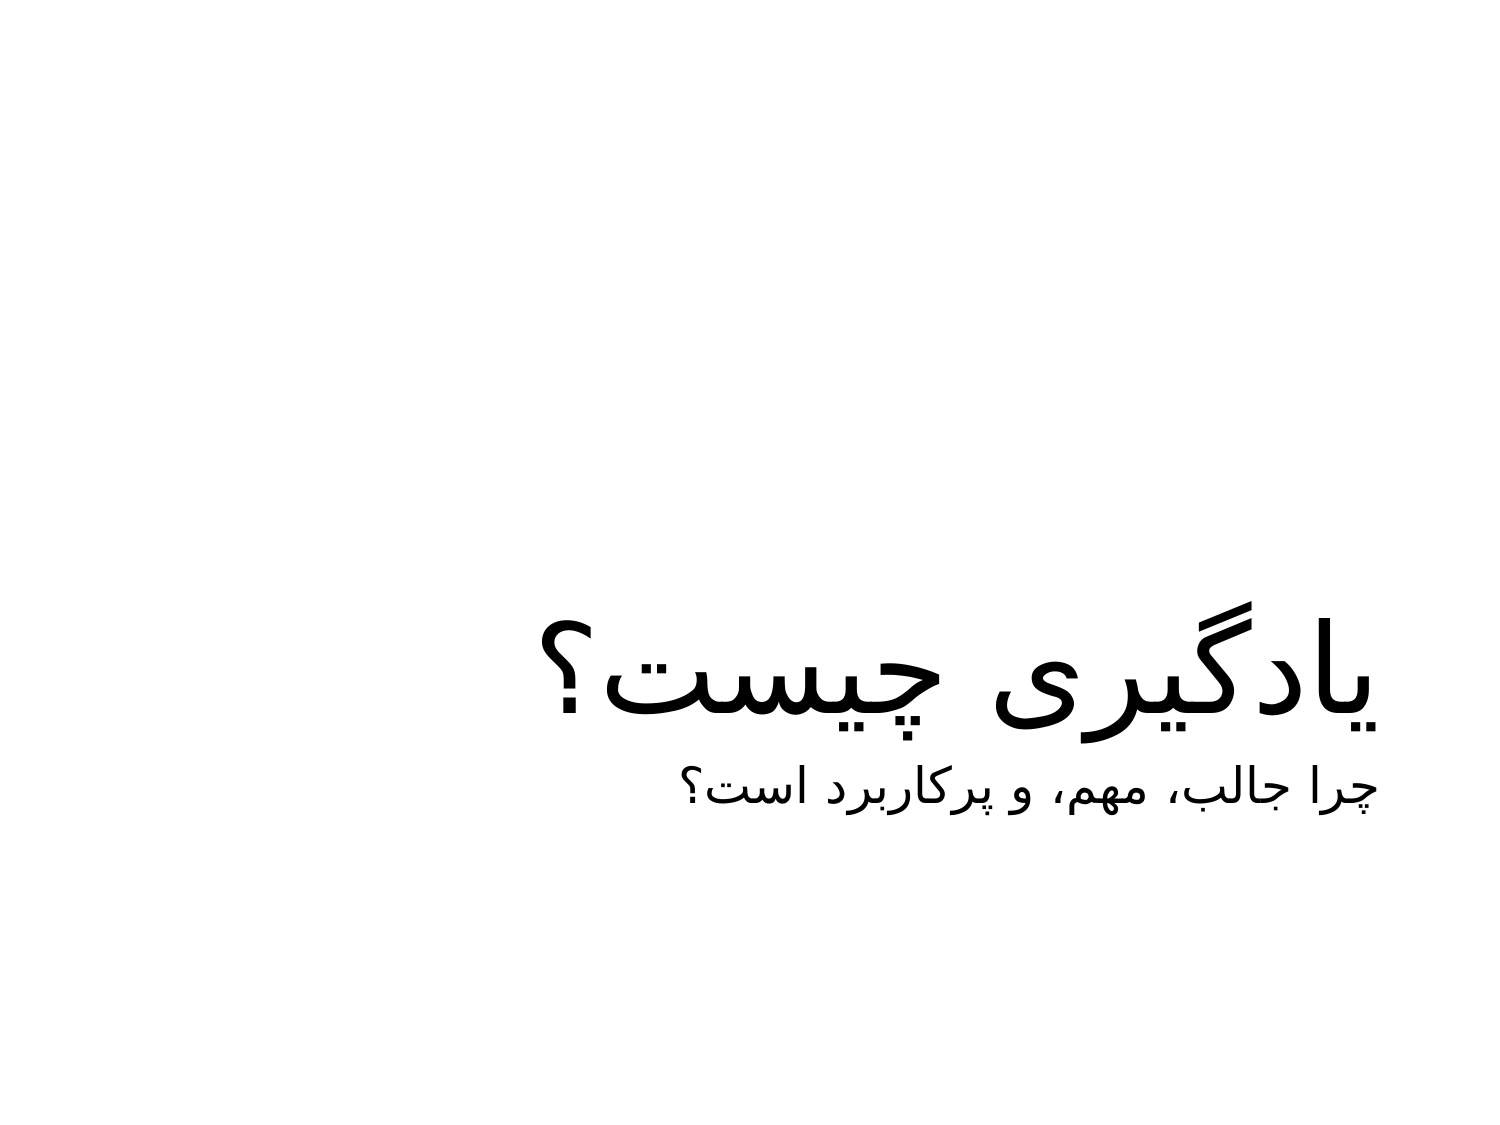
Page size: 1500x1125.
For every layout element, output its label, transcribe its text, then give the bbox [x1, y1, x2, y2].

title یادگیری چیست؟ [102, 280, 1397, 749]
list چرا جالب، مهم، و پرکاربرد است؟ [102, 752, 1397, 999]
